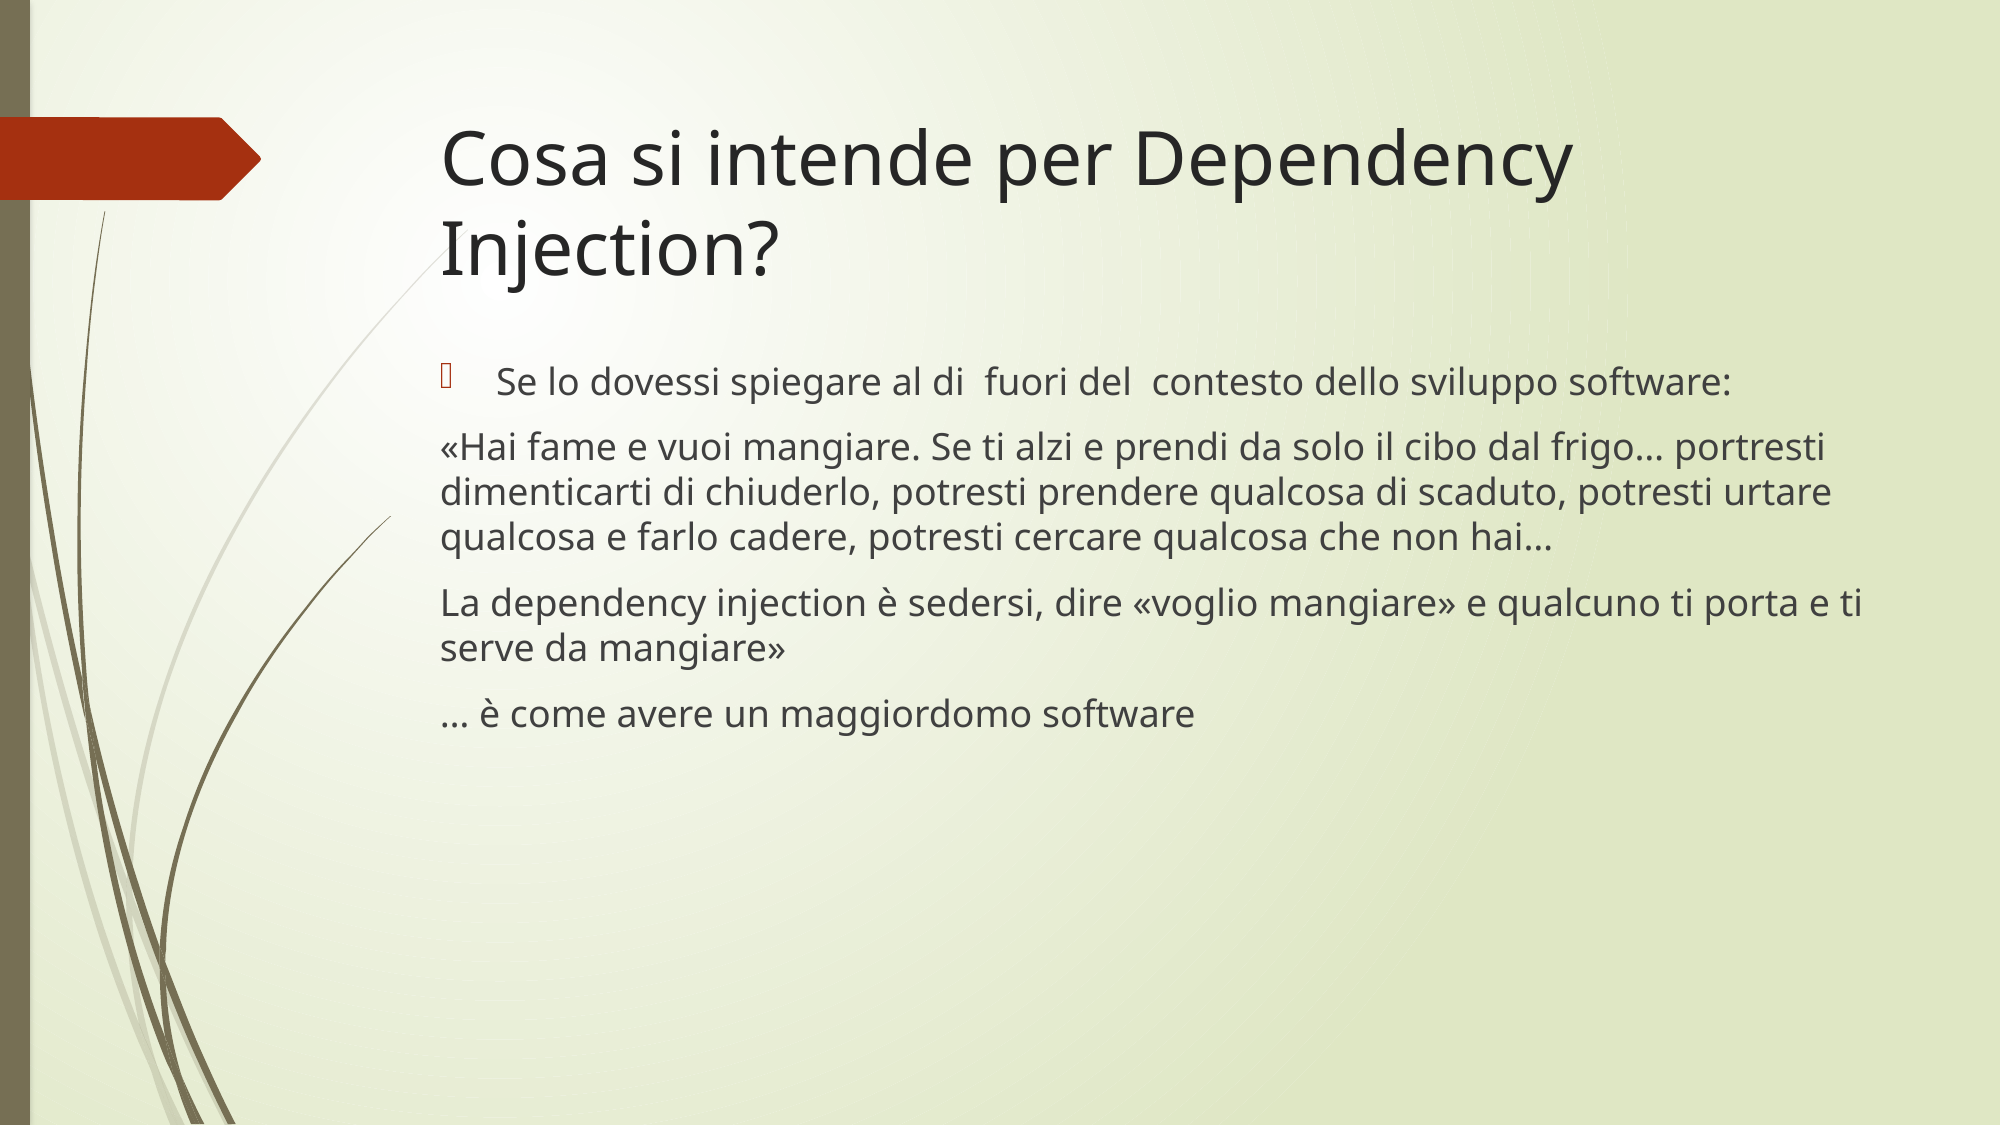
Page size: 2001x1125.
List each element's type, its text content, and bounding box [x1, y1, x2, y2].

list Se lo dovessi spiegare al di fuori del contesto dello sviluppo software: «Hai fame e vuoi mangiare. Se ti alzi e prendi da solo il cibo dal frigo… portresti dimenticarti di chiuderlo, potresti prendere qualcosa di scaduto, potresti urtare qualcosa e farlo cadere, potresti cercare qualcosa che non hai… La dependency injection è sedersi, dire «voglio mangiare» e qualcuno ti porta e ti serve da mangiare» … è come avere un maggiordomo software [424, 350, 1888, 970]
title Cosa si intende per Dependency Injection? [425, 102, 1888, 313]
